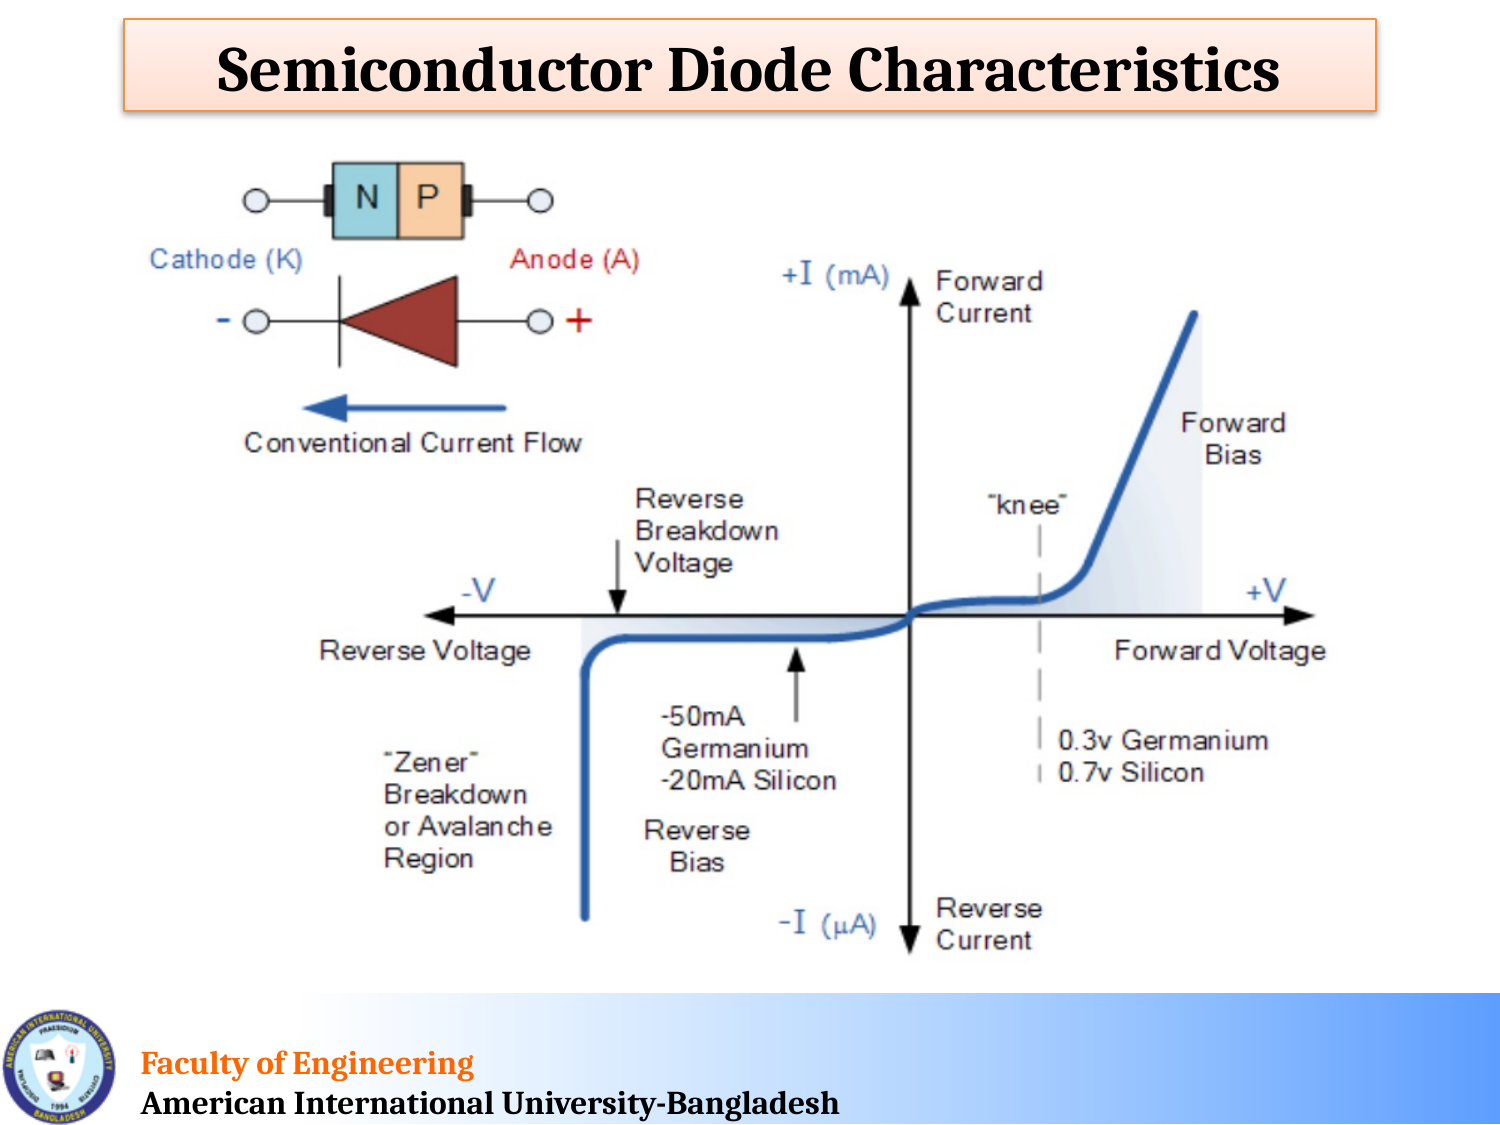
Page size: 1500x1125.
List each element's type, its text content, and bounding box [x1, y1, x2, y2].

picture [96, 125, 1404, 988]
text_box Semiconductor Diode Characteristics [123, 18, 1377, 112]
picture [0, 1007, 119, 1125]
